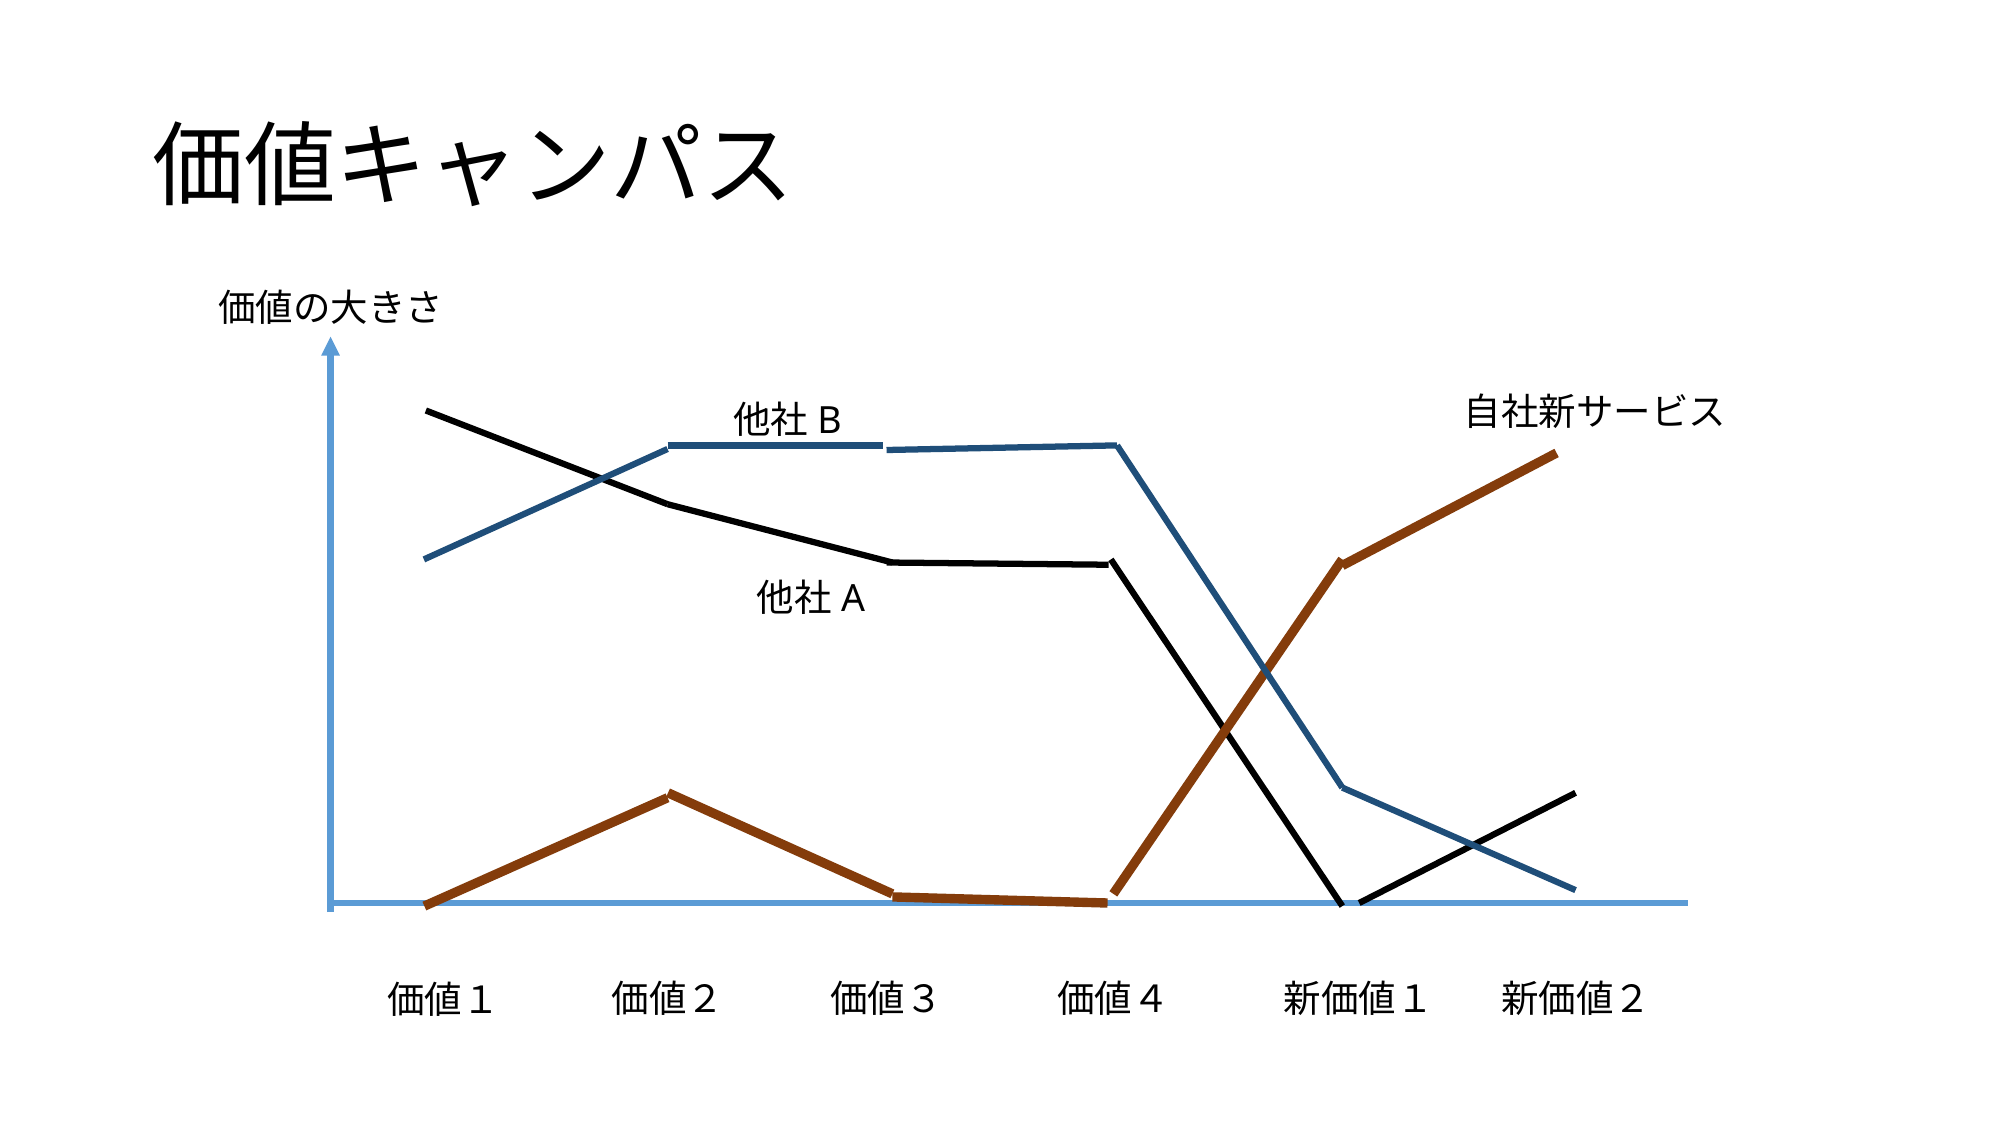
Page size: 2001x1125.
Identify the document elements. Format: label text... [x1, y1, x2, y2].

text_box 価値１ [372, 968, 515, 1029]
text_box 価値の大きさ [203, 276, 458, 337]
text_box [667, 504, 893, 563]
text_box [423, 448, 668, 560]
title 価値キャンパス [137, 59, 1863, 278]
text_box 自社新サービス [1448, 380, 1741, 440]
text_box 新価値２ [1486, 967, 1666, 1028]
text_box 価値２ [596, 967, 740, 1028]
text_box 他社B [718, 388, 857, 445]
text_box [892, 896, 1108, 903]
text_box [425, 410, 668, 448]
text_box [1116, 445, 1343, 788]
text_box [424, 797, 668, 906]
text_box 価値３ [815, 967, 958, 1028]
text_box 新価値１ [1269, 967, 1449, 1028]
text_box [886, 445, 1116, 450]
text_box 価値４ [1042, 967, 1185, 1028]
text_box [1342, 787, 1576, 891]
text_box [1113, 559, 1343, 894]
text_box 他社A [742, 566, 880, 627]
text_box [1359, 891, 1576, 903]
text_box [667, 792, 893, 894]
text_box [1343, 452, 1557, 566]
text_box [1110, 559, 1343, 907]
